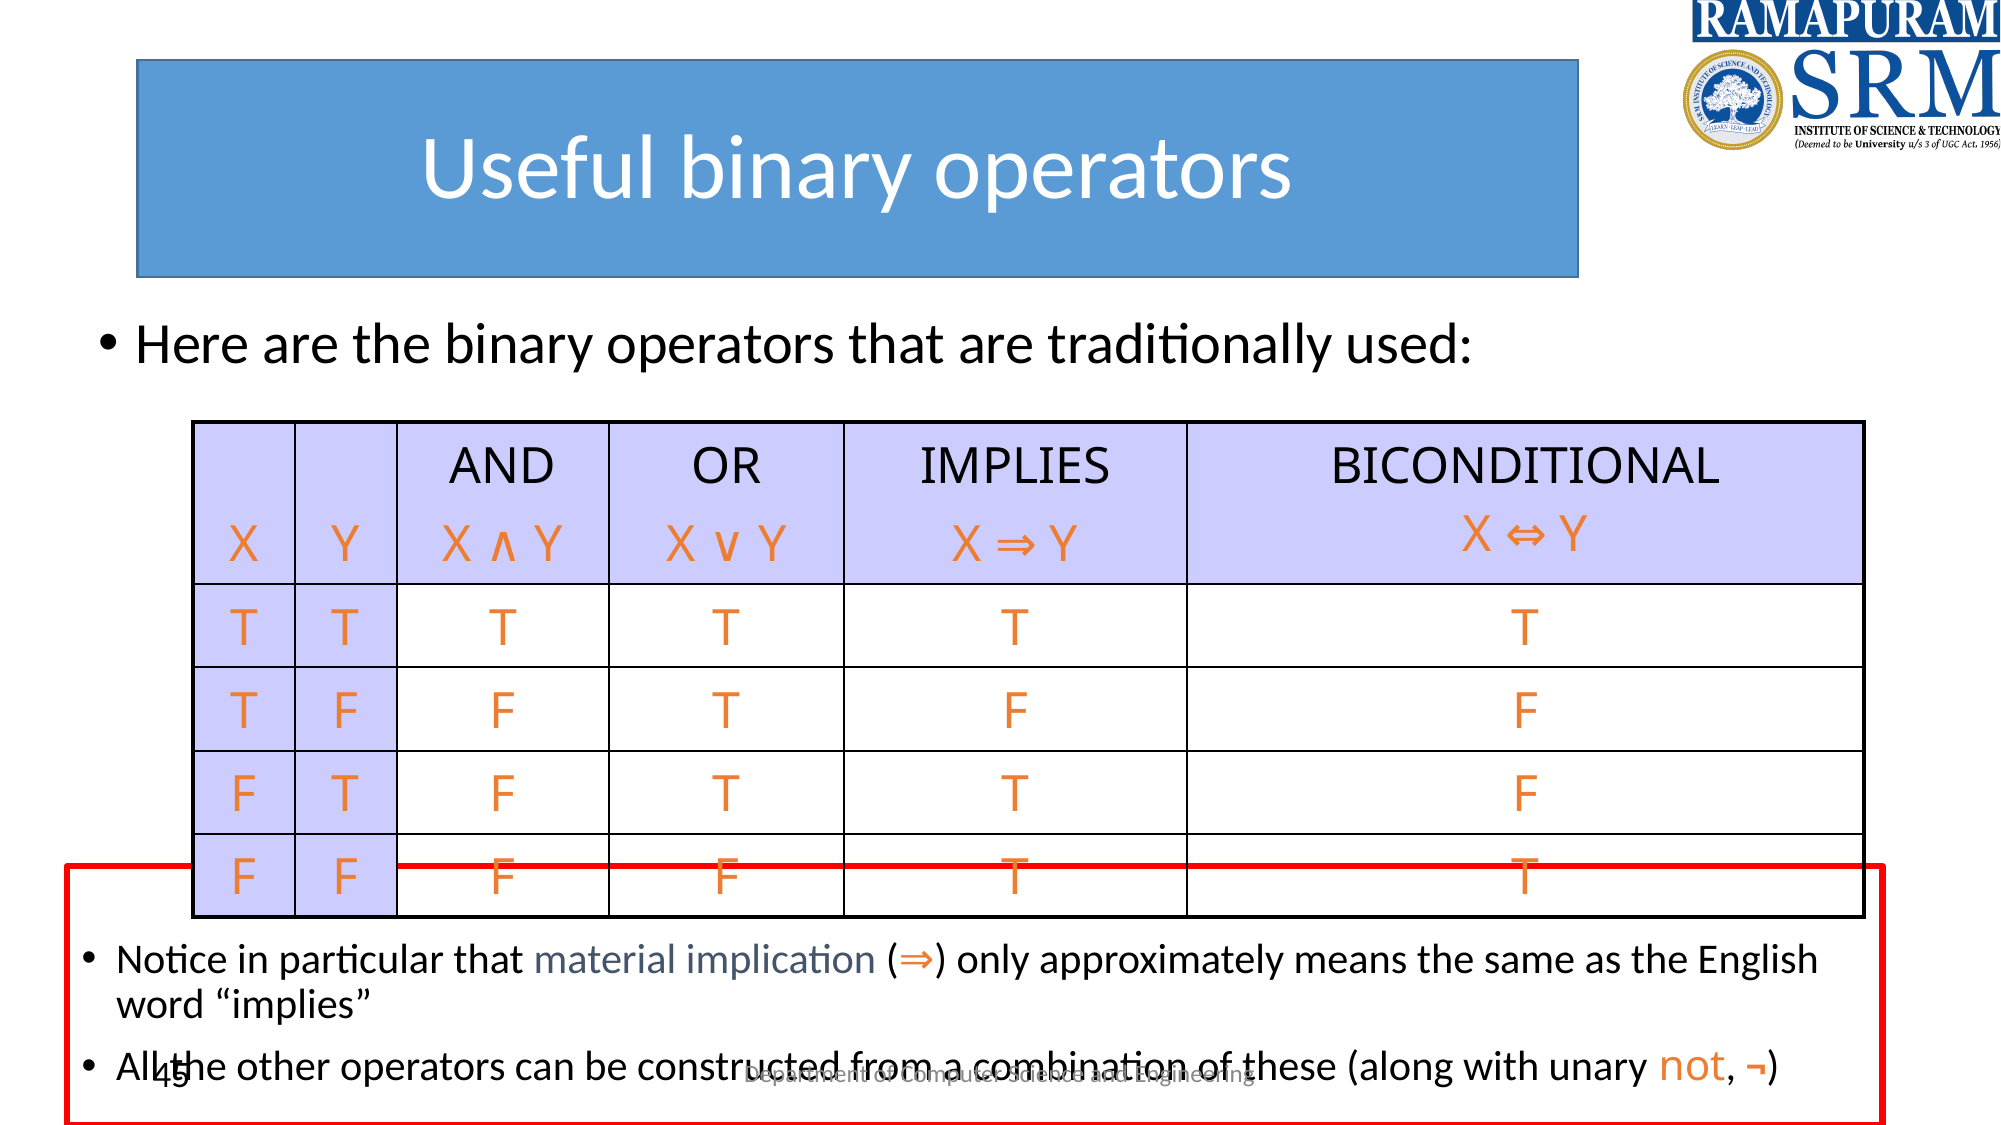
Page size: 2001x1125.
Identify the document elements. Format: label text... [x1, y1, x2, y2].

table_cell F [610, 835, 843, 915]
table_header Y [296, 424, 396, 583]
table_header BICONDITIONAL X ⇔ Y [1188, 424, 1862, 583]
table_cell F [195, 752, 294, 833]
table_header IMPLIES X ⇒ Y [845, 424, 1186, 583]
table_header AND X ∧ Y [398, 424, 608, 583]
table_cell T [845, 585, 1186, 666]
table_header X [195, 424, 294, 583]
table_cell F [398, 835, 608, 915]
table_cell F [296, 668, 396, 750]
table_cell T [1188, 835, 1862, 915]
table_cell T [845, 752, 1186, 833]
table_cell F [1188, 668, 1862, 750]
table_cell T [195, 585, 294, 666]
table_cell F [398, 668, 608, 750]
table_cell T [610, 752, 843, 833]
table_cell T [296, 752, 396, 833]
title Useful binary operators [137, 59, 1579, 224]
picture [1621, 0, 2001, 169]
table_header OR X ∨ Y [610, 424, 843, 583]
table_cell T [398, 585, 608, 666]
list Notice in particular that material implication (⇒) only approximately means the same as the English word “implies” All the other operators can be constructed from a combination of these (along with unary not, ¬) [66, 866, 1883, 1125]
table_cell F [845, 668, 1186, 750]
table_cell F [398, 752, 608, 833]
table_cell T [845, 835, 1186, 915]
list Here are the binary operators that are traditionally used: [83, 224, 1917, 463]
table_cell F [195, 835, 294, 915]
footer Department of Computer Science and Engineering [662, 1042, 1338, 1103]
table_cell T [296, 585, 396, 666]
table_cell T [610, 585, 843, 666]
table_cell F [1188, 752, 1862, 833]
table_cell F [296, 835, 396, 915]
table_cell T [195, 668, 294, 750]
table_cell T [610, 668, 843, 750]
table_cell T [1188, 585, 1862, 666]
